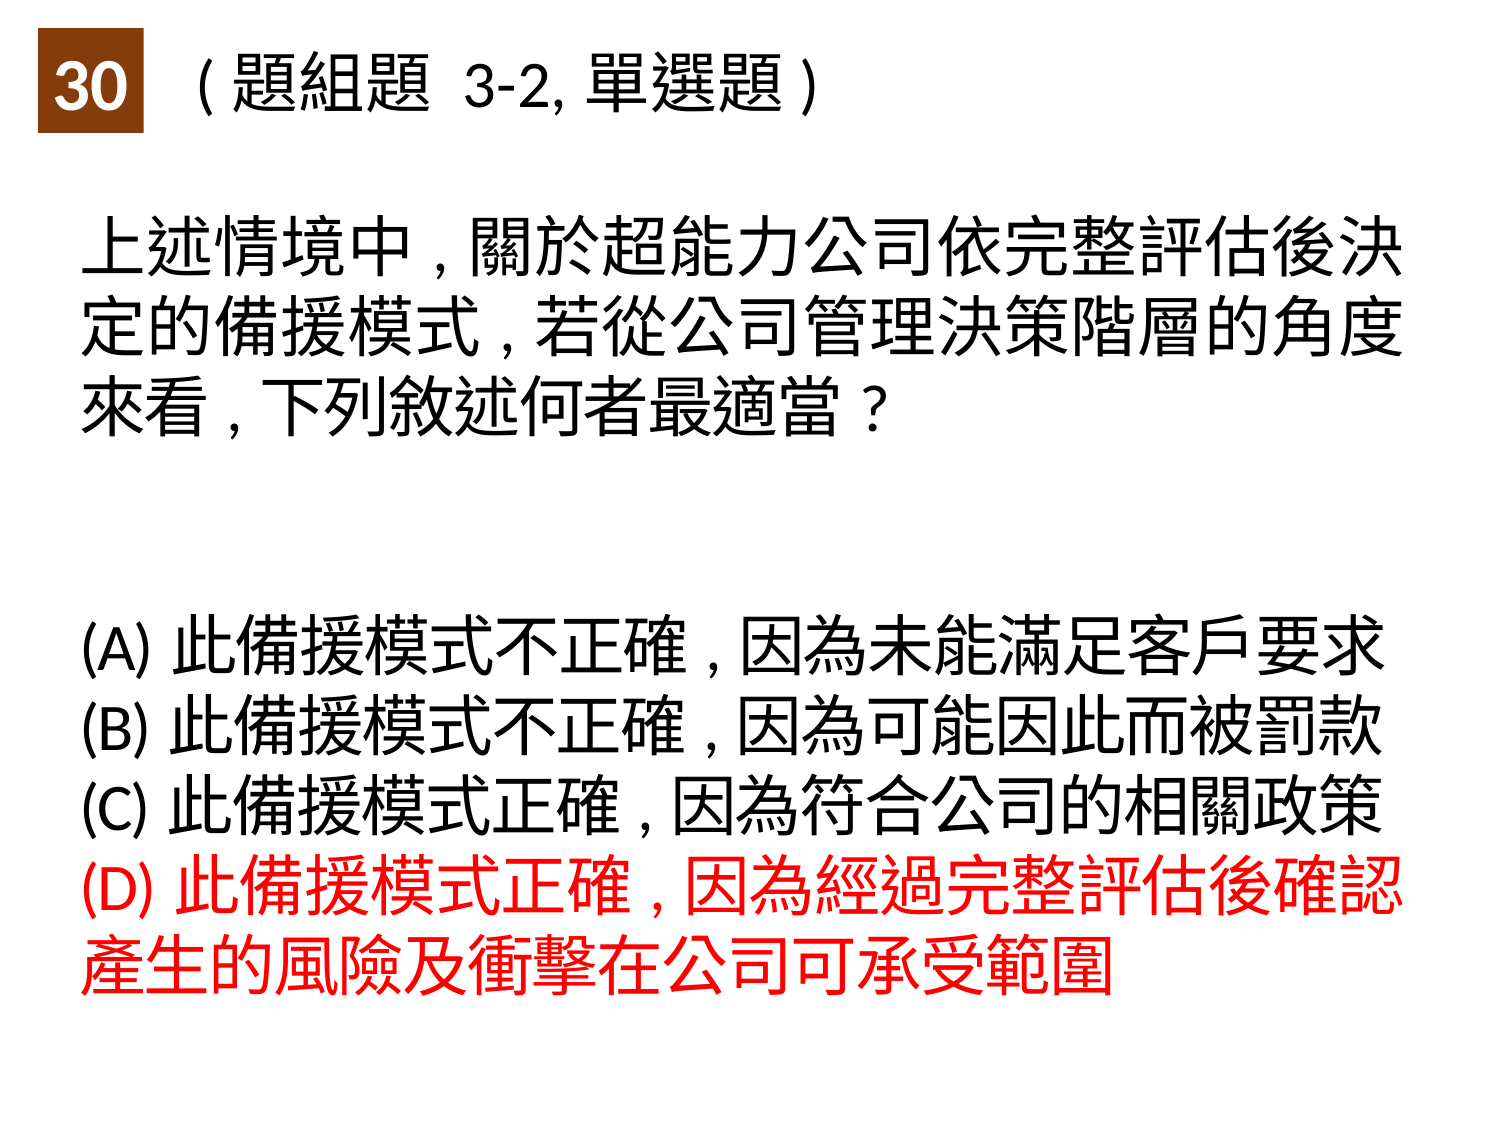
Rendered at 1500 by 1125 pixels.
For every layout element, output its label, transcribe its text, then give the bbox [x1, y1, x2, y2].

text_box (題組題 3-2,單選題) [180, 33, 835, 128]
text_box 30 [38, 28, 144, 133]
text_box 上述情境中,關於超能力公司依完整評估後決定的備援模式,若從公司管理決策階層的角度來看,下列敘述何者最適當? (A)此備援模式不正確,因為未能滿足客戶要求 (B)此備援模式不正確,因為可能因此而被罰款 (C)此備援模式正確,因為符合公司的相關政策 (D)此備援模式正確,因為經過完整評估後確認產生的風險及衝擊在公司可承受範圍 [64, 197, 1418, 1012]
